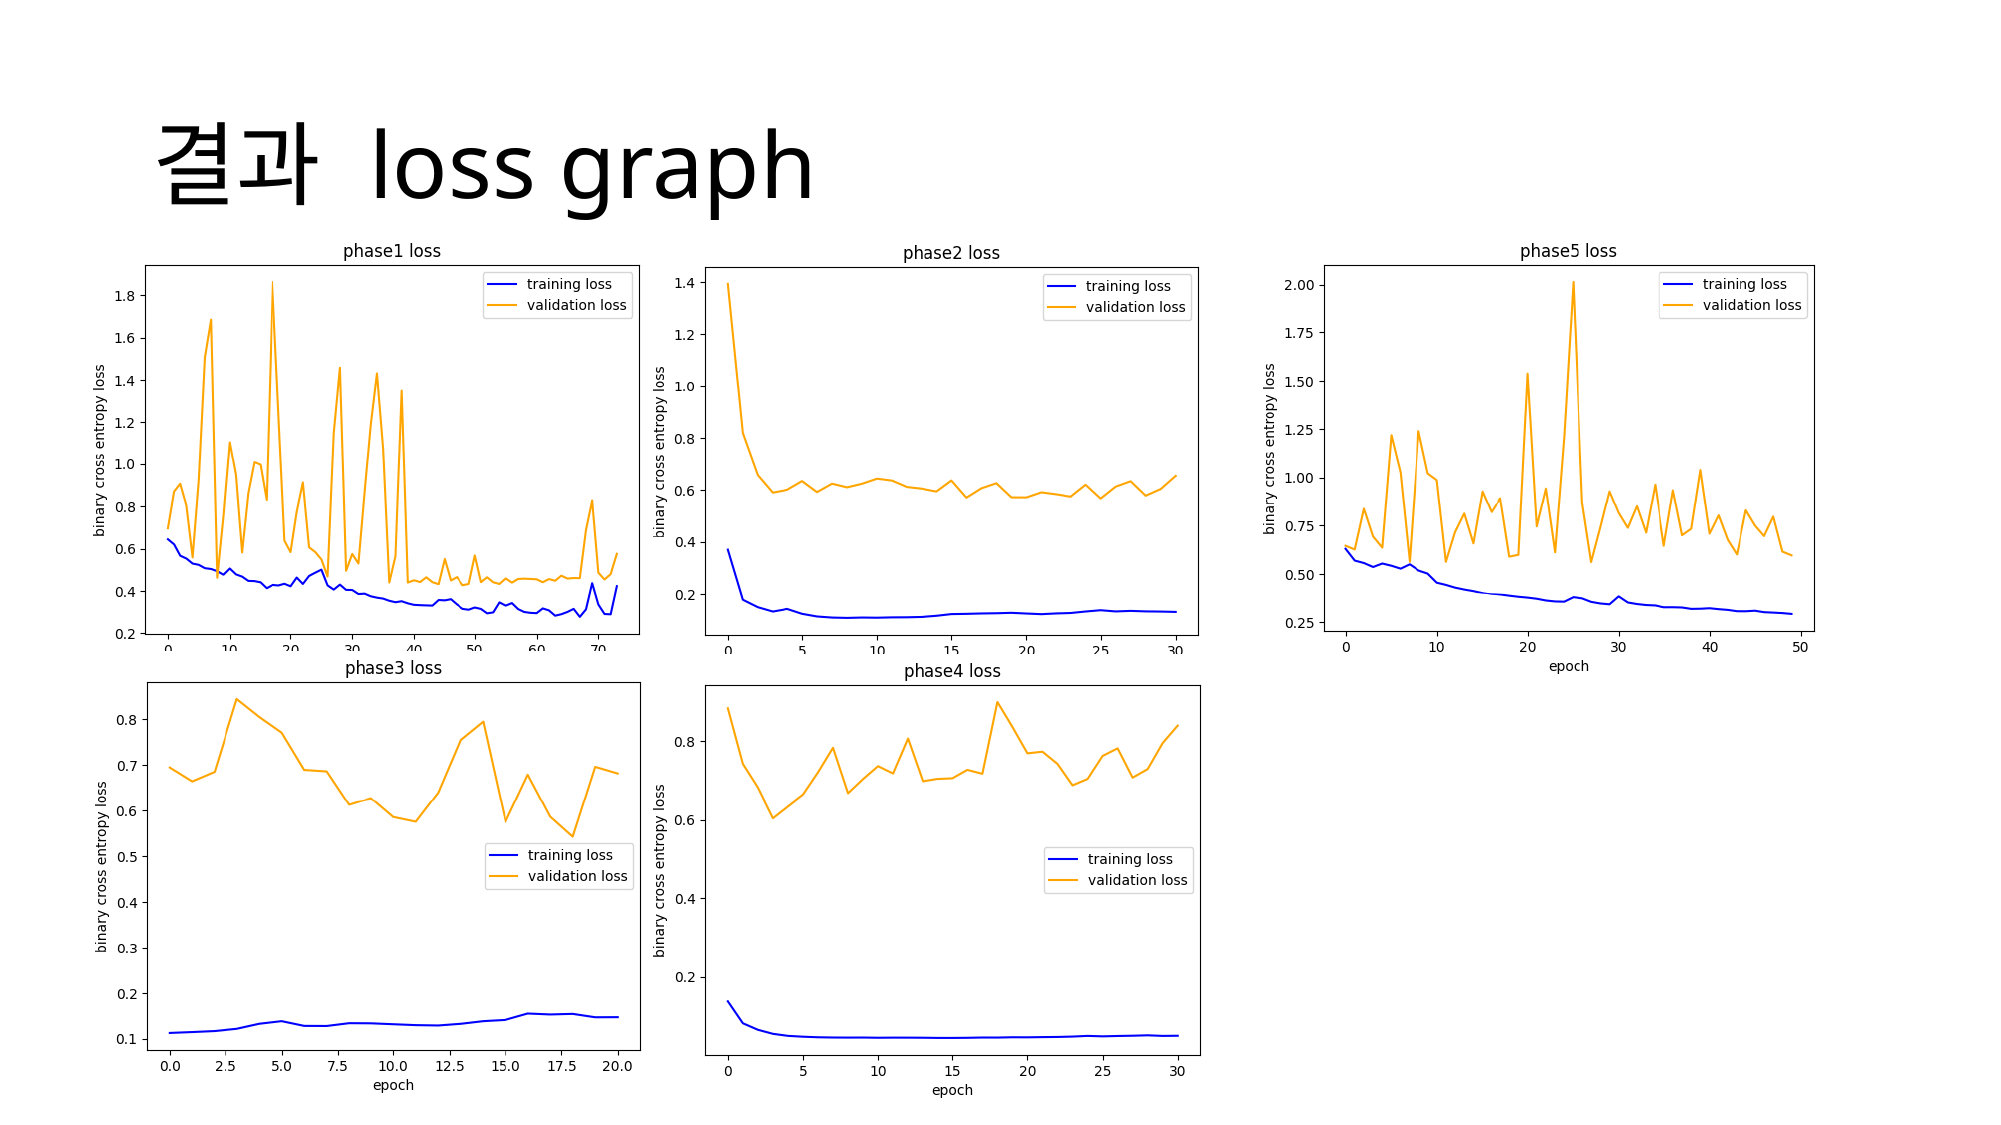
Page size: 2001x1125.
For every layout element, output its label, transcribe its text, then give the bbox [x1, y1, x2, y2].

title 결과 loss graph [137, 59, 1863, 278]
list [85, 235, 644, 650]
picture [1254, 235, 1822, 684]
picture [85, 235, 1205, 1103]
